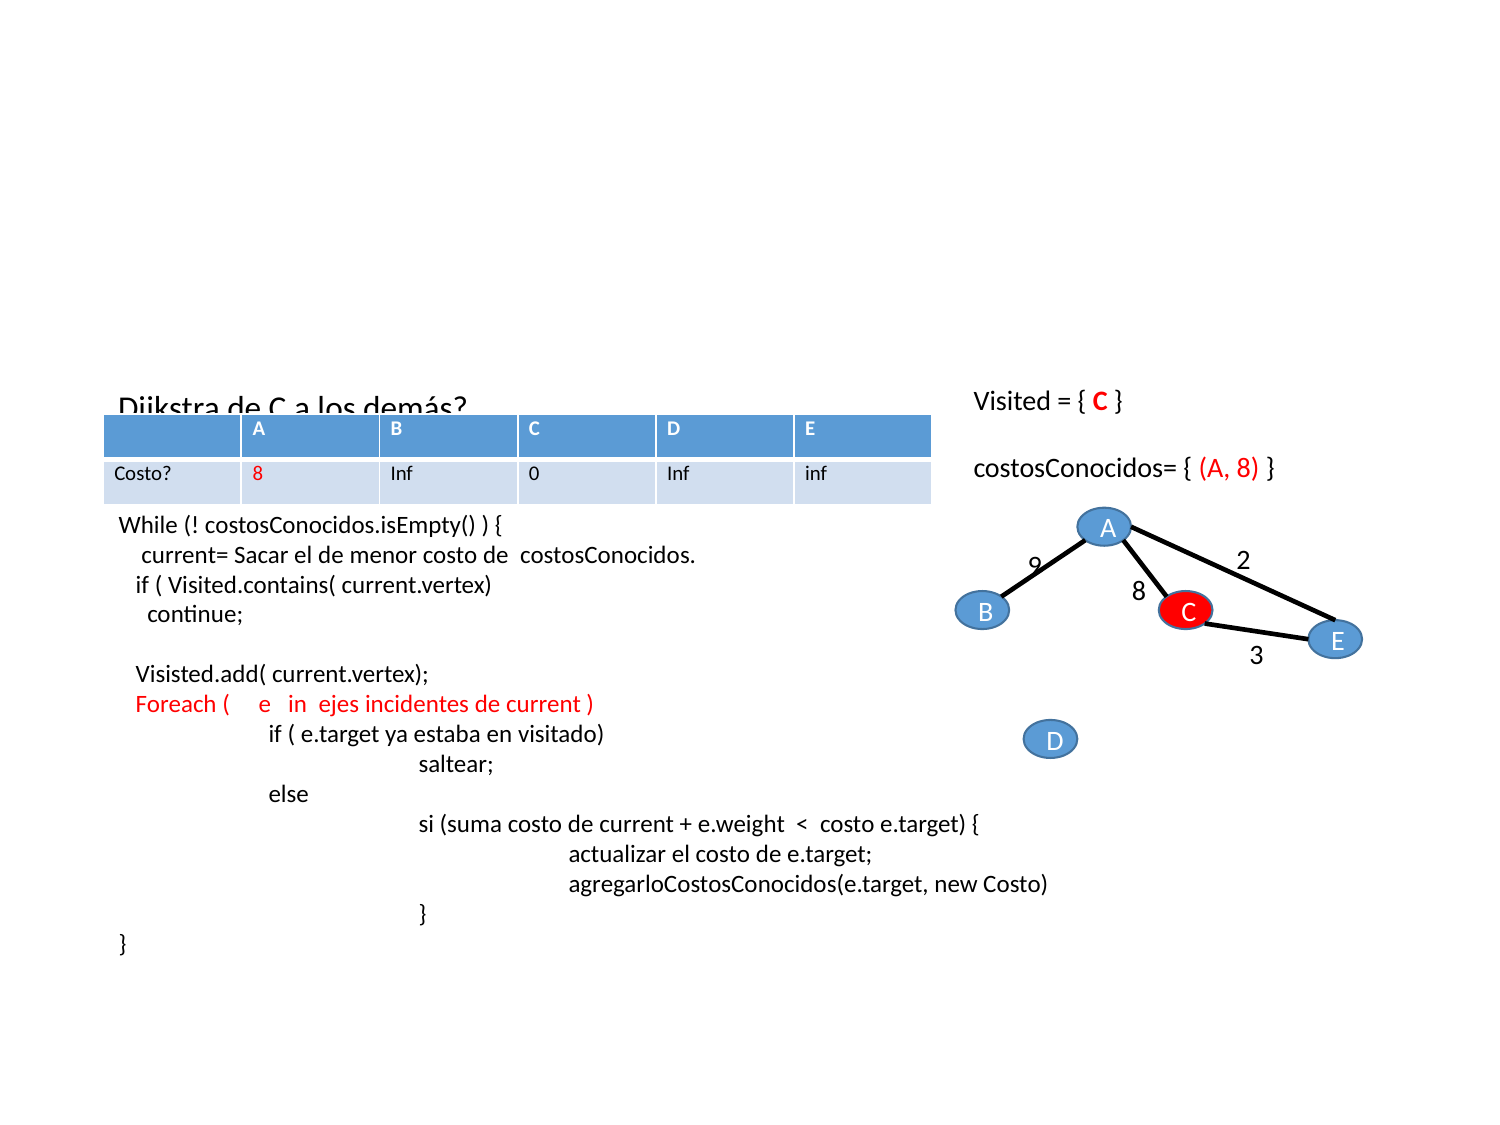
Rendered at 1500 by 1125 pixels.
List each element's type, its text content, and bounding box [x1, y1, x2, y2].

table_cell Costo? [104, 462, 240, 500]
table_cell Inf [657, 462, 793, 500]
table_header D [657, 415, 793, 457]
table_cell inf [795, 462, 931, 500]
table_header E [795, 415, 931, 457]
table_header B [380, 415, 517, 457]
table_cell Inf [380, 462, 517, 500]
list Dijkstra de C a los demás? [103, 361, 1397, 897]
table_cell 0 [519, 462, 655, 500]
table_header [104, 415, 240, 457]
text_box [955, 507, 1363, 759]
table_header A [242, 415, 379, 457]
table_header C [519, 415, 655, 457]
table_cell 8 [242, 462, 379, 500]
text_box Visited = { C } costosConocidos= { (A, 8) } [958, 374, 1290, 491]
text_box While (! costosConocidos.isEmpty() ) { current= Sacar el de menor costo de costosConocidos. if ( Visited.contains( current.vertex) continue; Visisted.add( current.vertex); Foreach ( e in ejes incidentes de current ) if ( e.target ya estaba en visitado) saltear; else si (suma costo de current + e.weight < costo e.target) { actualizar el costo de e.target; agregarloCostosConocidos(e.target, new Costo) } } [103, 500, 1069, 965]
